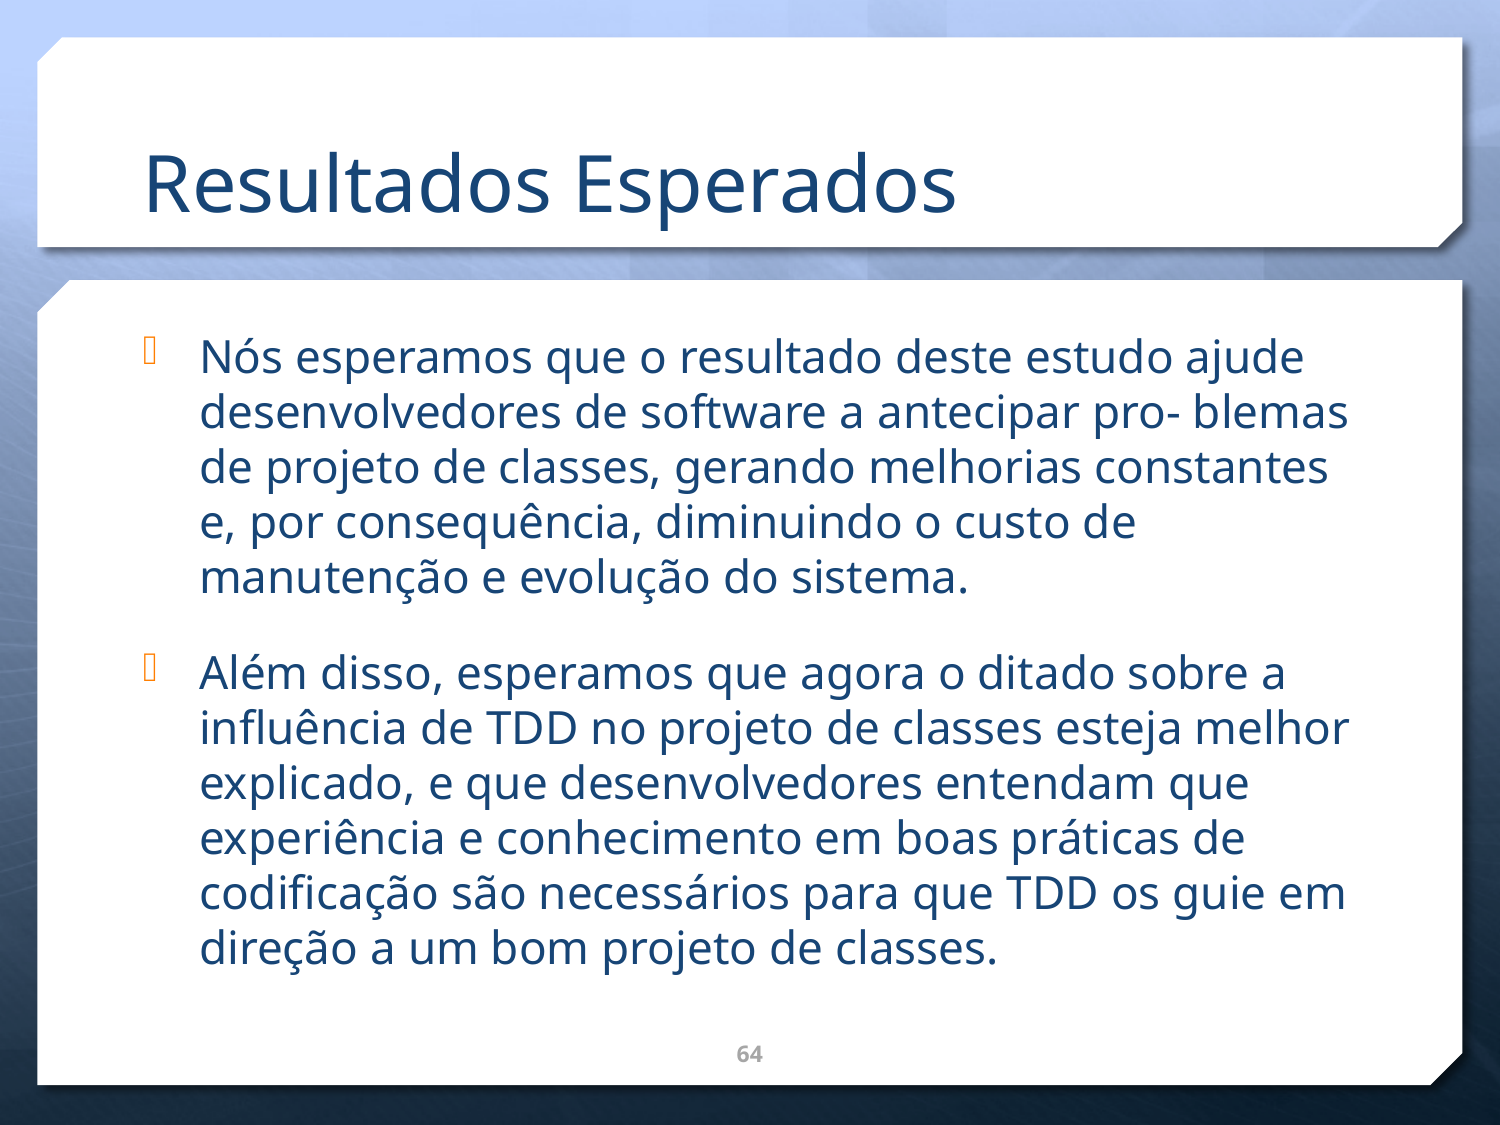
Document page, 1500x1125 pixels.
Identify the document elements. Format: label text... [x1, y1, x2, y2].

list Nós esperamos que o resultado deste estudo ajude desenvolvedores de software a antecipar pro- blemas de projeto de classes, gerando melhorias constantes e, por consequência, diminuindo o custo de manutenção e evolução do sistema. Além disso, esperamos que agora o ditado sobre a influência de TDD no projeto de classes esteja melhor explicado, e que desenvolvedores entendam que experiência e conhecimento em boas práticas de codificação são necessários para que TDD os guie em direção a um bom projeto de classes. [127, 319, 1372, 978]
title Resultados Esperados [127, 48, 1372, 236]
slide_number 64 [706, 1025, 794, 1085]
